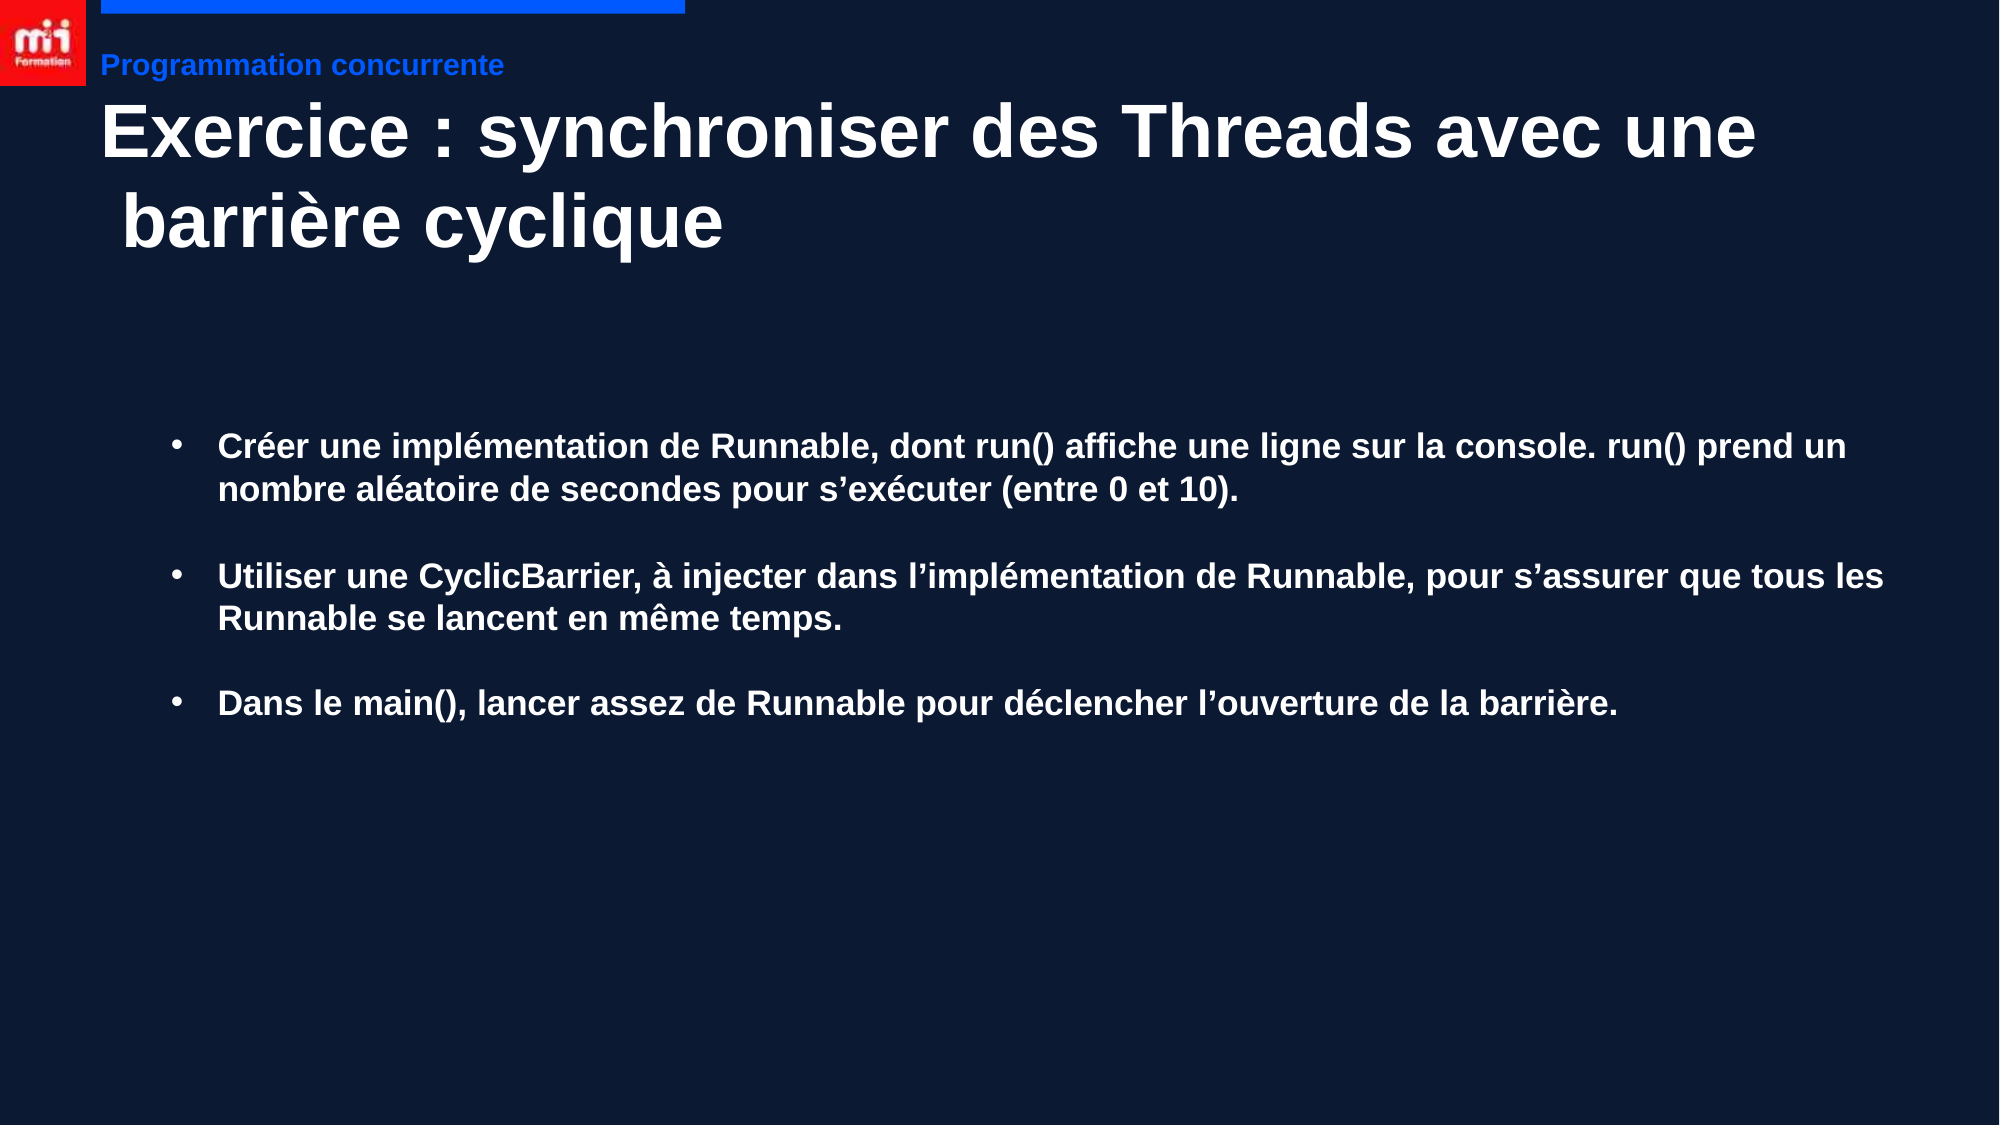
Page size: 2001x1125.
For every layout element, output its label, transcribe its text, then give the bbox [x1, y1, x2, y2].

title Exercice : synchroniser des Threads avec une barrière cyclique [97, 79, 1764, 270]
text_box Programmation concurrente [97, 42, 510, 79]
picture [0, 0, 86, 86]
list Créer une implémentation de Runnable, dont run() affiche une ligne sur la console. run() prend un nombre aléatoire de secondes pour s’exécuter (entre 0 et 10). Utiliser une CyclicBarrier, à injecter dans l’implémentation de Runnable, pour s’assurer que tous les Runnable se lancent en même temps. Dans le main(), lancer assez de Runnable pour déclencher l’ouverture de la barrière. [146, 311, 1984, 1062]
